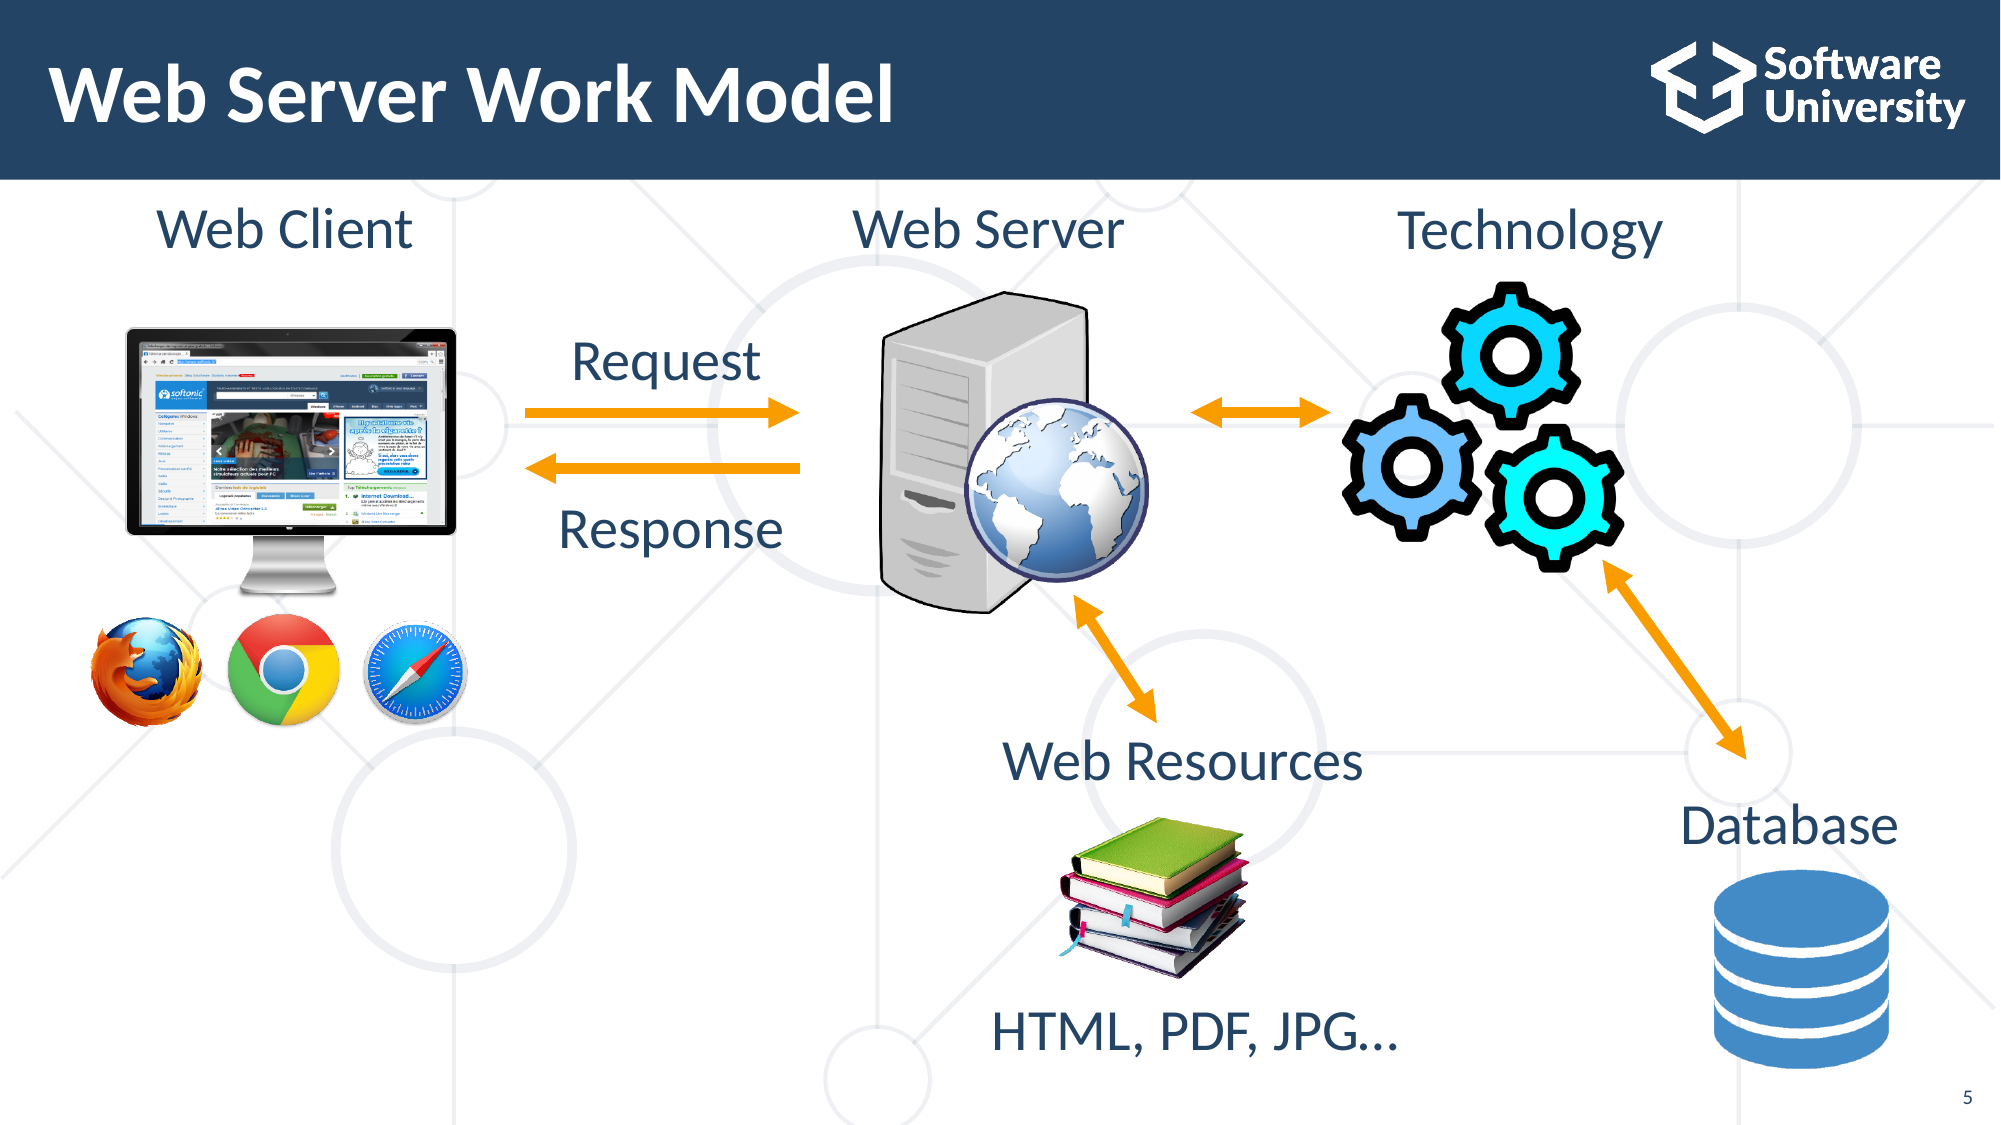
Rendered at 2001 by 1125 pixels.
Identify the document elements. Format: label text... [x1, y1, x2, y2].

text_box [1073, 594, 1158, 724]
picture [125, 327, 458, 601]
text_box Technology [1382, 183, 1696, 269]
title Web Server Work Model [31, 16, 1625, 162]
picture [219, 606, 347, 734]
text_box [976, 714, 1426, 1071]
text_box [1602, 559, 1747, 761]
text_box Response [543, 482, 813, 568]
slide_number 5 [1927, 1067, 1989, 1117]
picture [356, 613, 474, 730]
text_box Web Client [141, 182, 454, 268]
picture [1651, 41, 1966, 134]
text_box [1664, 778, 1938, 1078]
picture [1273, 217, 1690, 633]
picture [87, 613, 206, 732]
text_box Request [556, 314, 800, 400]
picture [879, 291, 1149, 614]
text_box Web Server [837, 183, 1150, 268]
